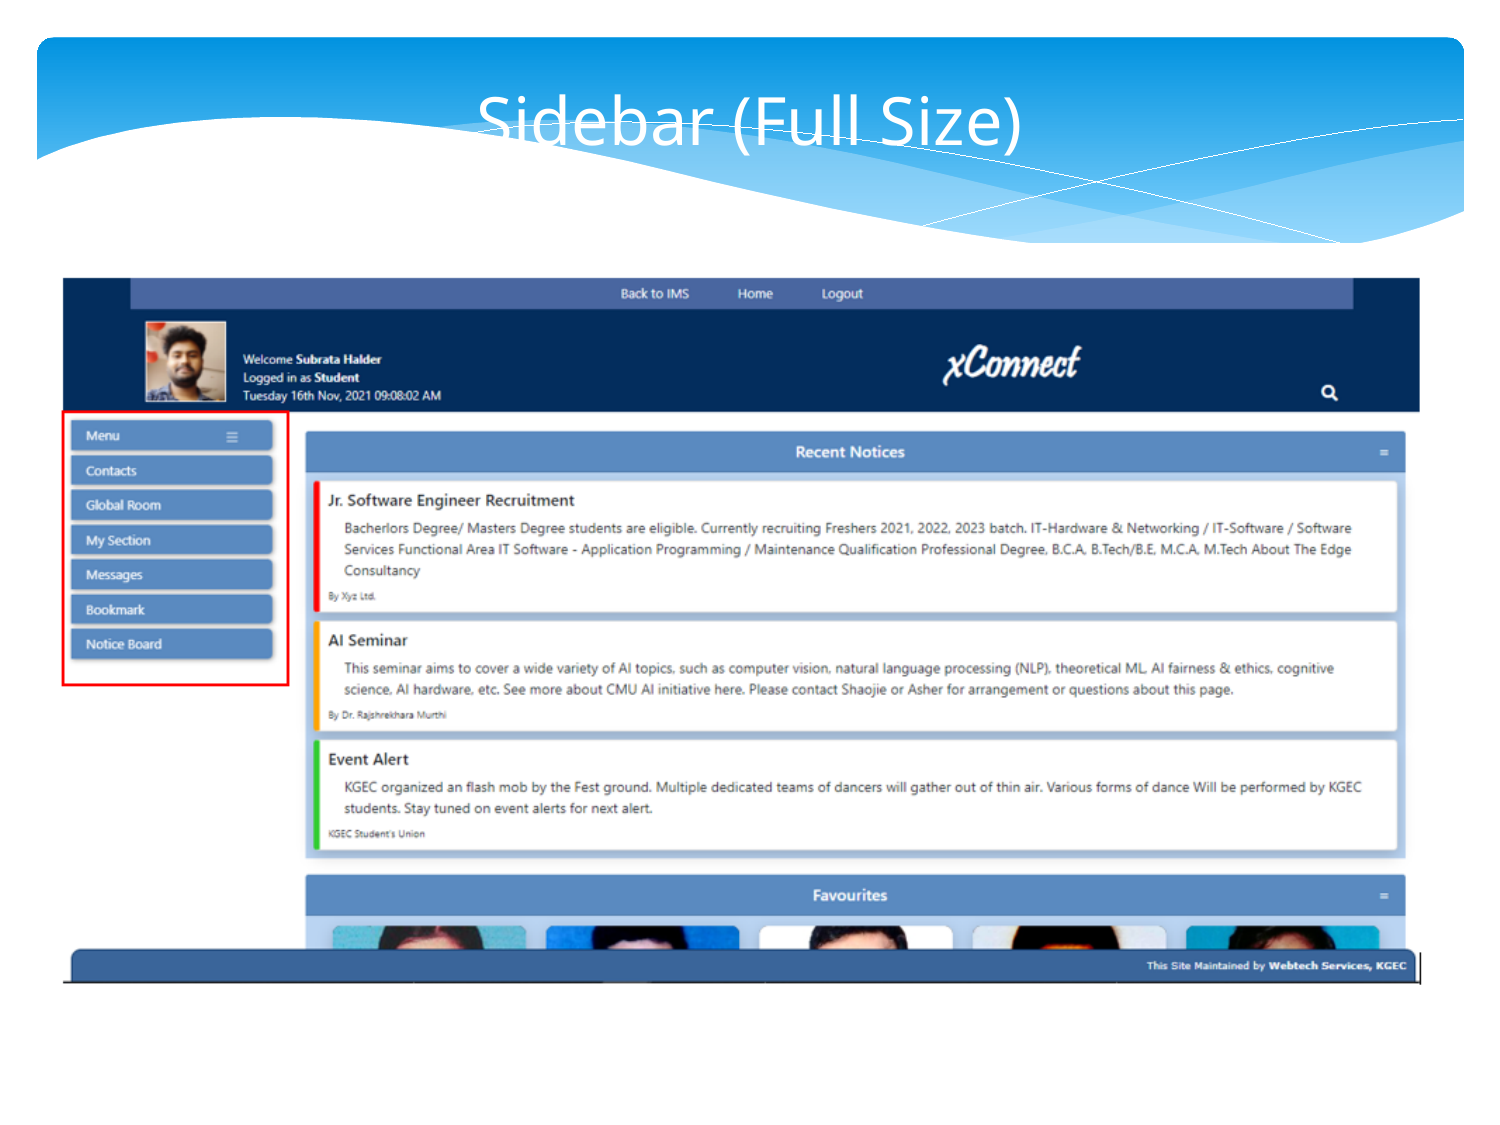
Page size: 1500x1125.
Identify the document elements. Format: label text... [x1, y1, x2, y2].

text_box Sidebar (Full Size) [374, 71, 1125, 167]
picture [0, 243, 1500, 992]
